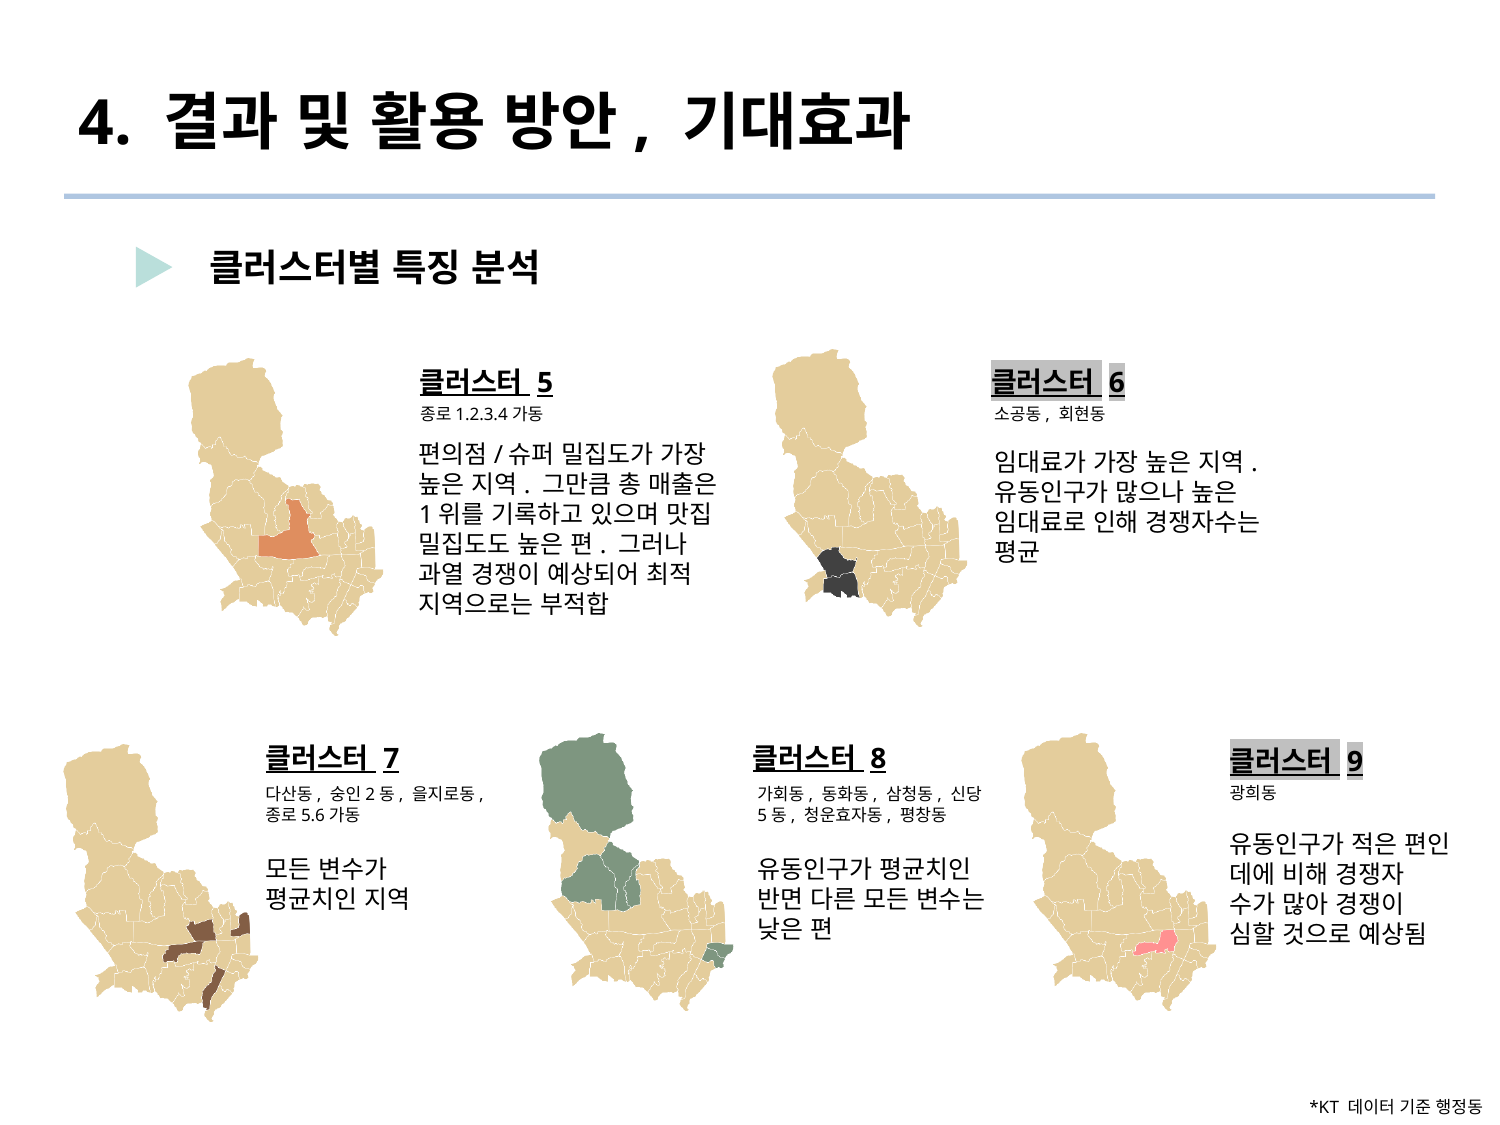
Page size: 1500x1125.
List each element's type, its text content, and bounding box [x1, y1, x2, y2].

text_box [12, 340, 1500, 1029]
text_box *KT 데이터 기준 행정동 [1294, 1089, 1500, 1125]
text_box 클러스터별 특징 분석 [194, 236, 762, 297]
text_box [133, 244, 175, 290]
text_box 4. 결과 및 활용 방안, 기대효과 [64, 74, 1376, 165]
